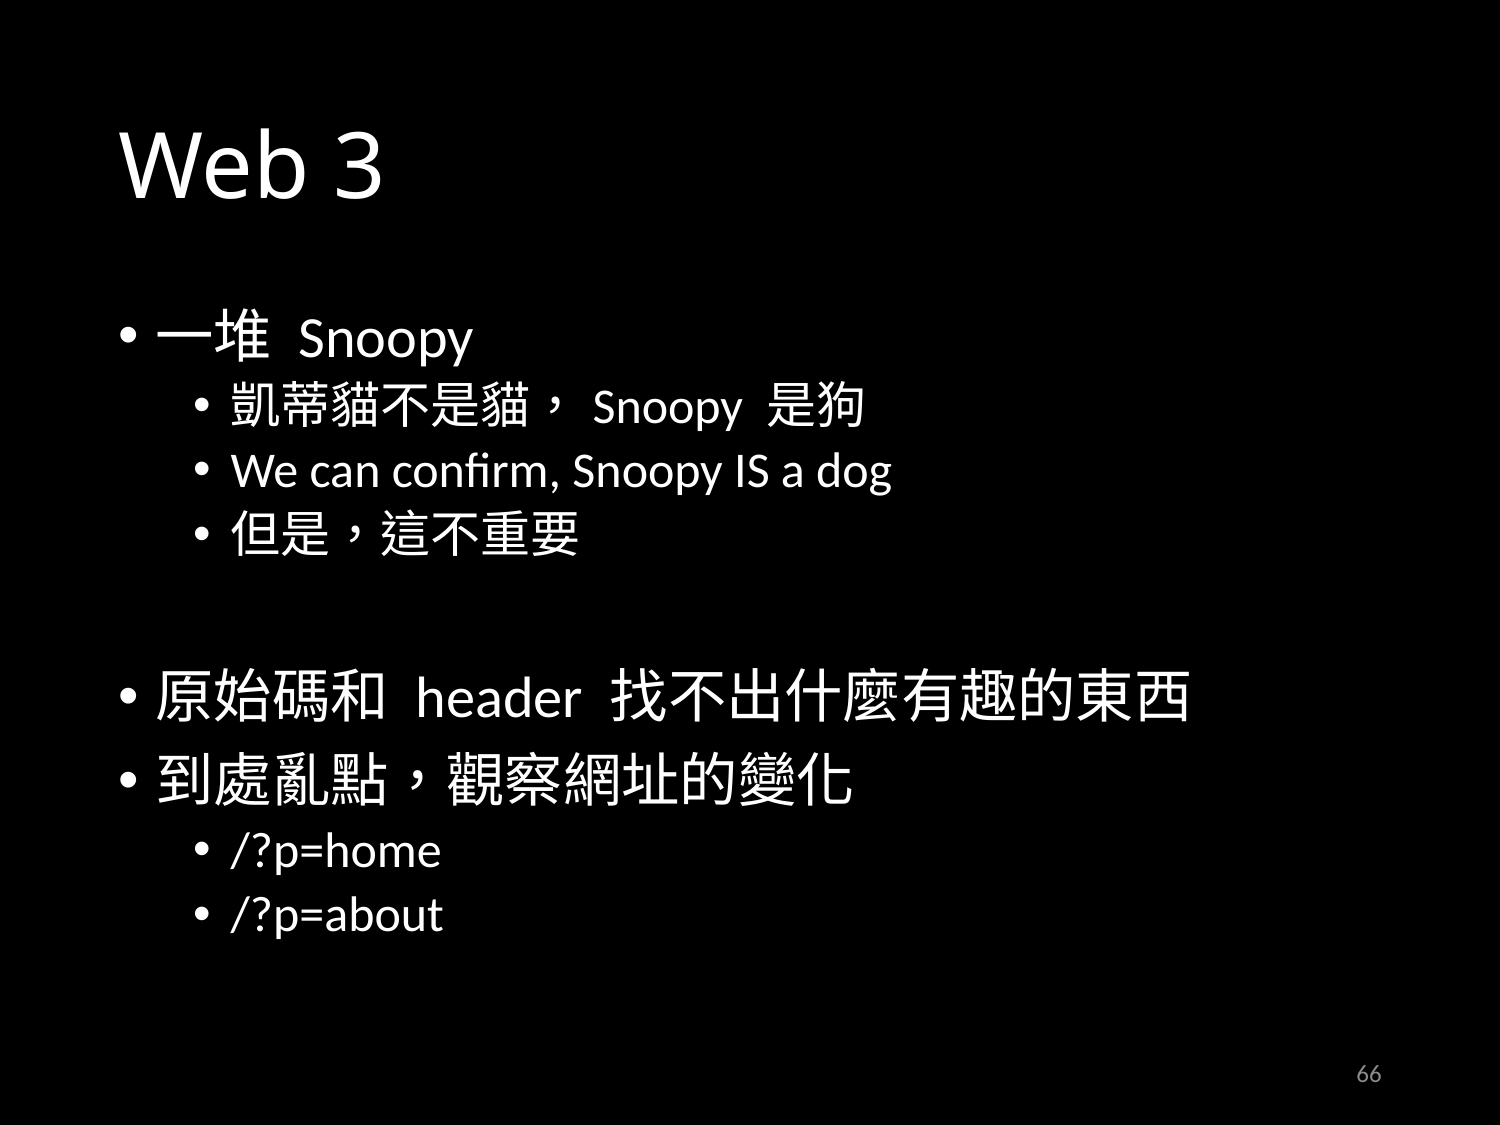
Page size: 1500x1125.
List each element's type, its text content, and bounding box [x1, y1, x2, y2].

title Web 3 [103, 59, 1397, 278]
slide_number 66 [1059, 1042, 1397, 1103]
list 一堆 Snoopy 凱蒂貓不是貓，Snoopy 是狗 We can confirm, Snoopy IS a dog 但是，這不重要 原始碼和 header 找不出什麼有趣的東西 到處亂點，觀察網址的變化 /?p=home /?p=about [103, 299, 1397, 1014]
